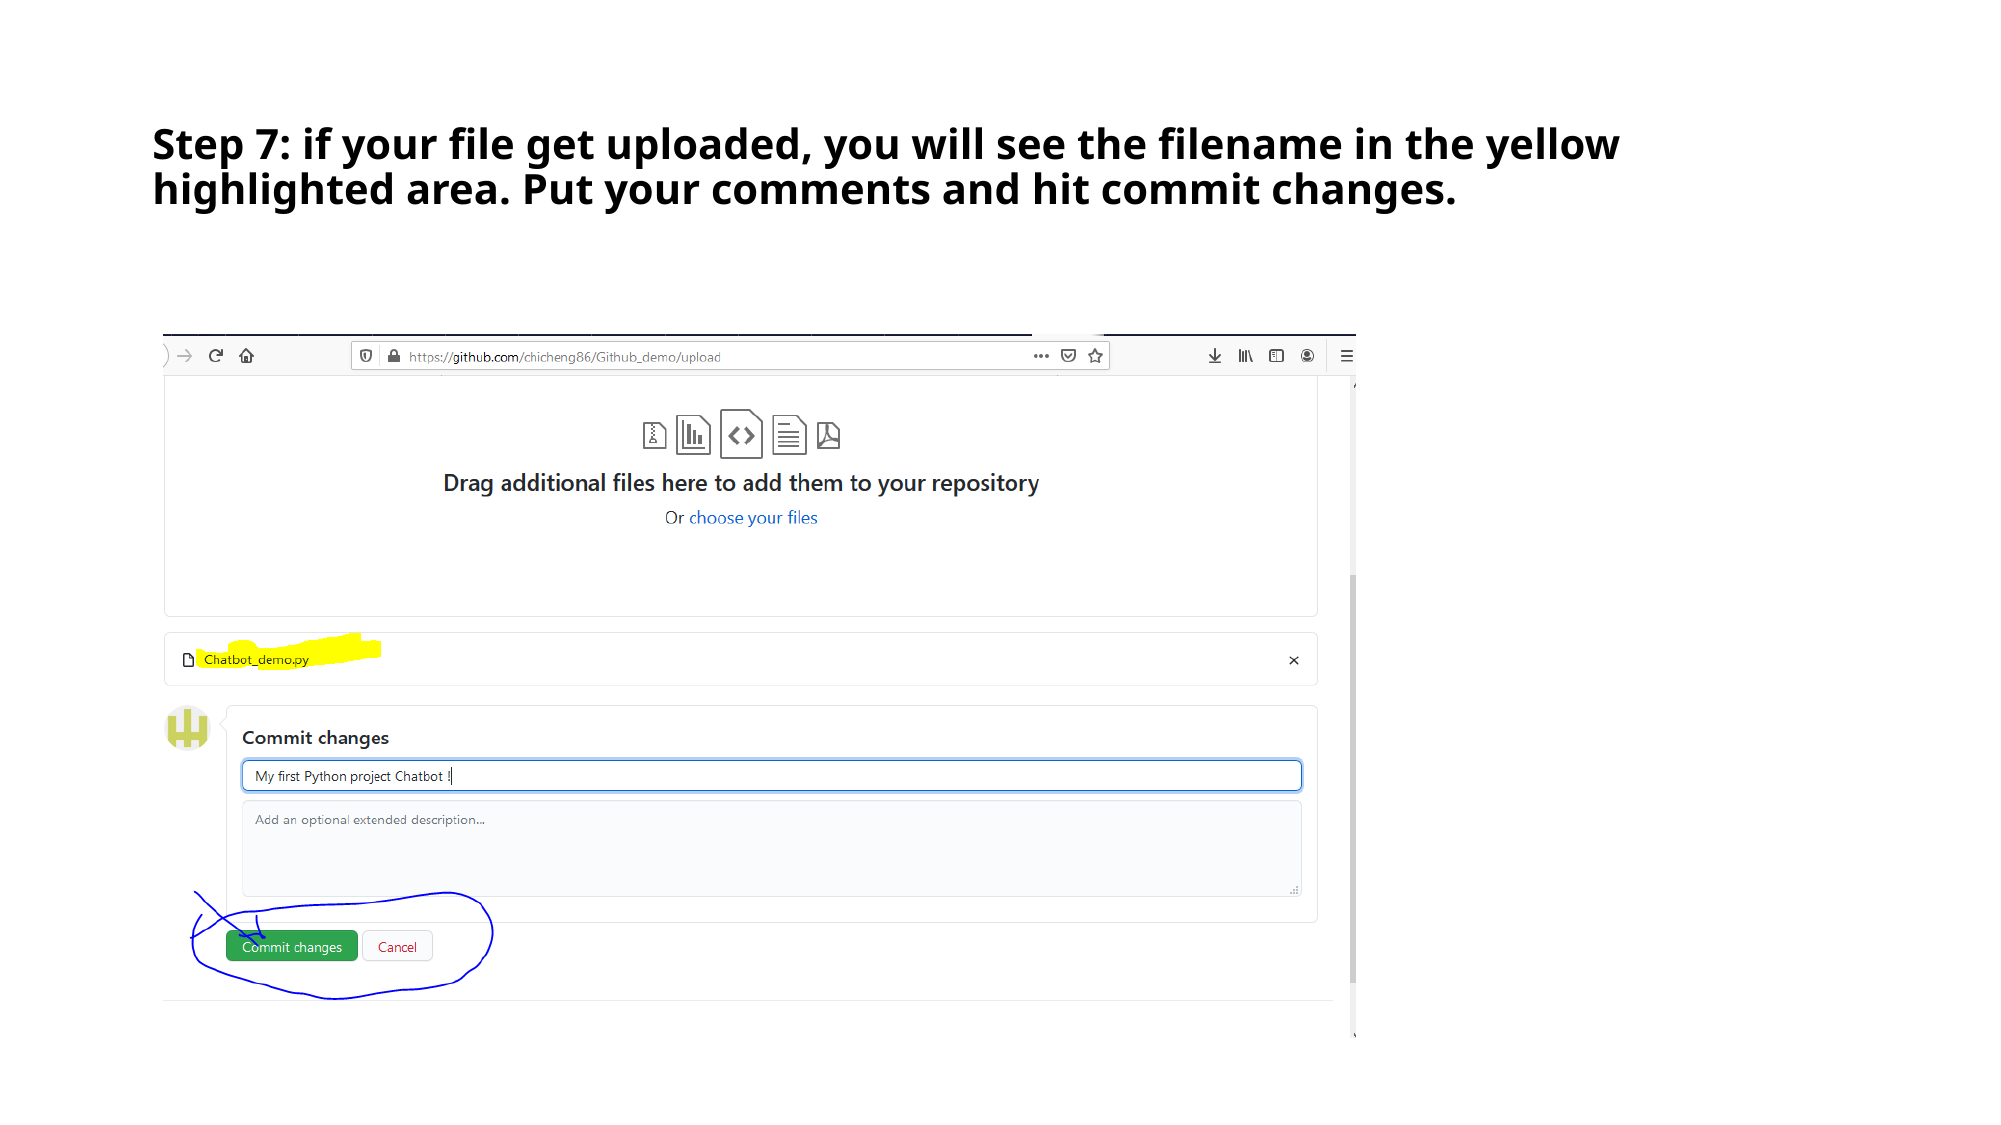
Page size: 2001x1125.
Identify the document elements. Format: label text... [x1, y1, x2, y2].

title Step 7: if your file get uploaded, you will see the filename in the yellow highlighted area. Put your comments and hit commit changes. [137, 59, 1863, 278]
picture [163, 334, 1356, 1038]
